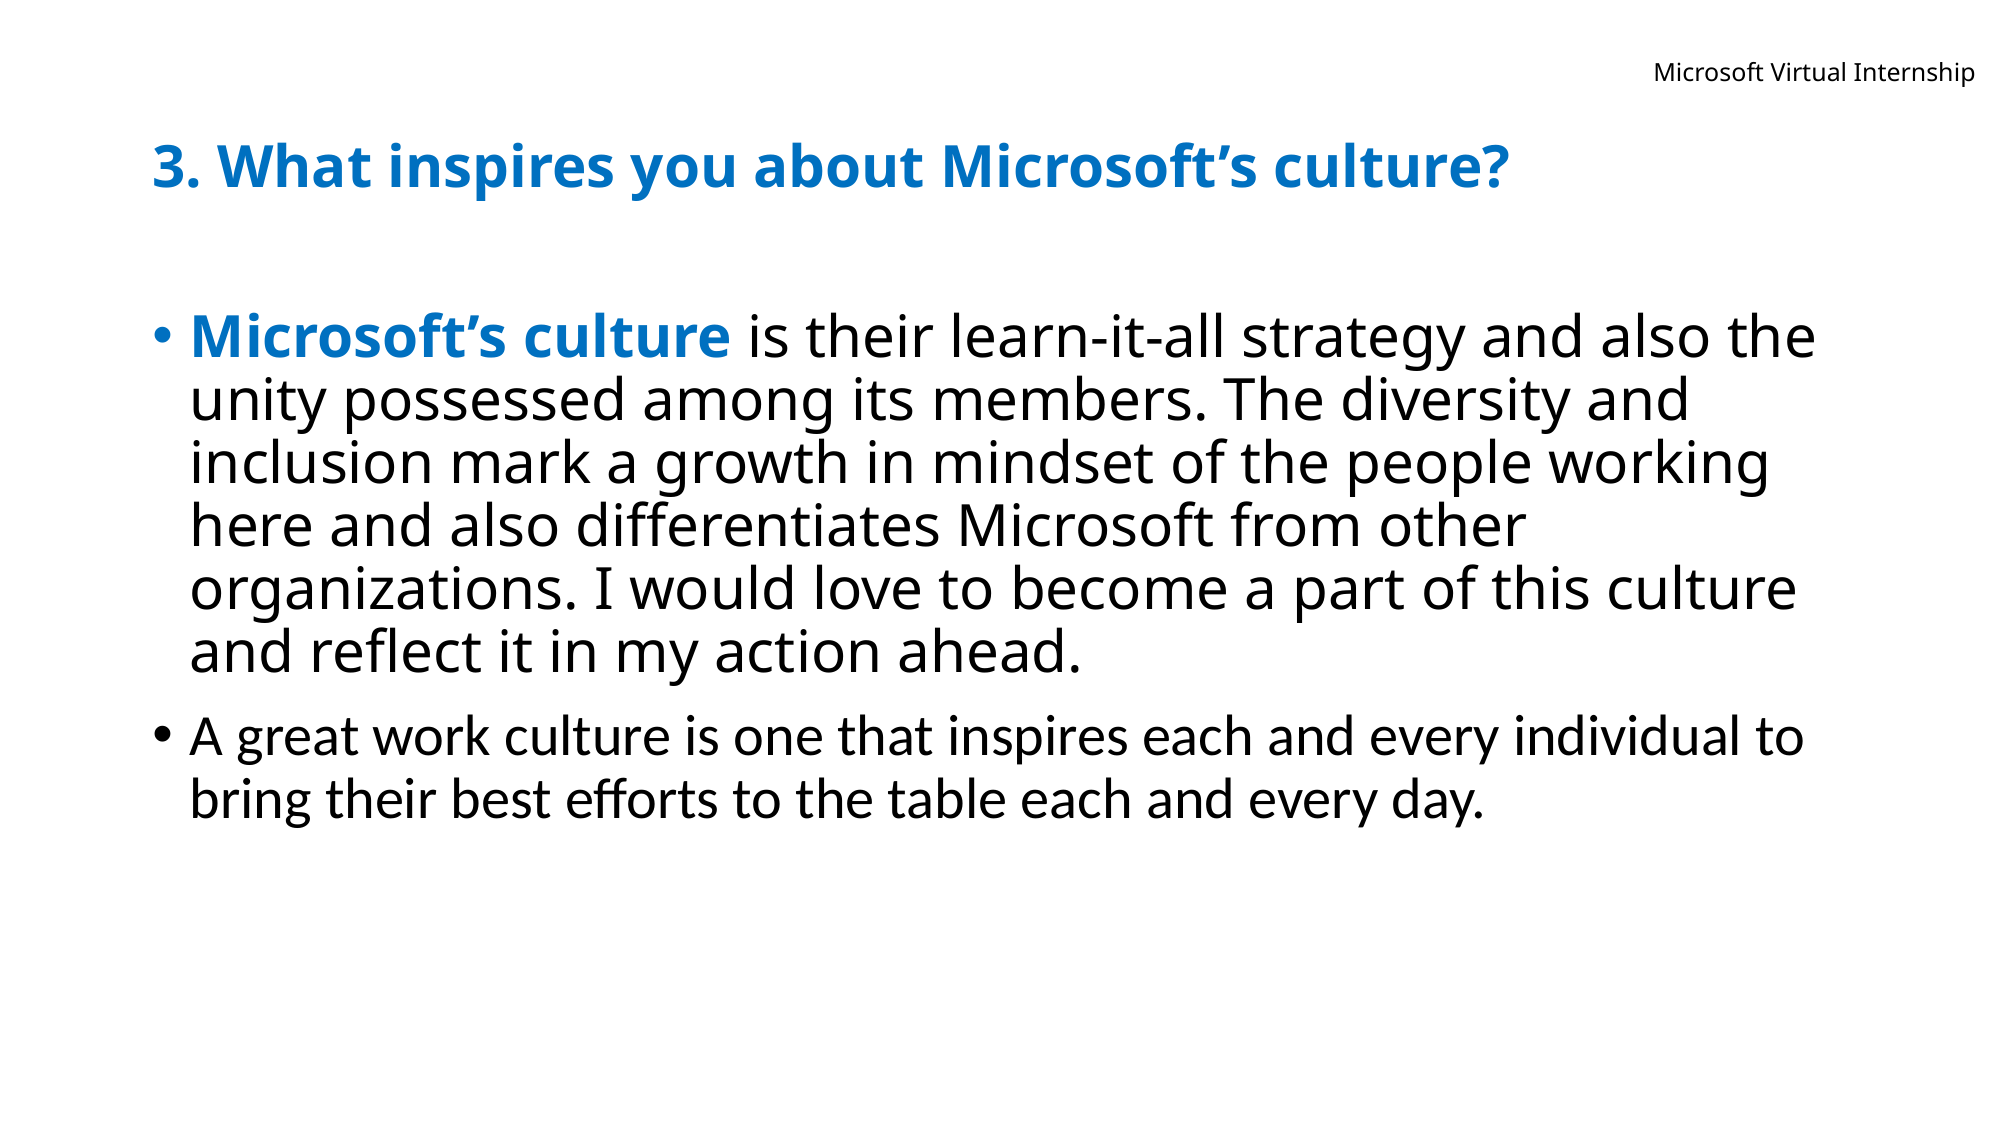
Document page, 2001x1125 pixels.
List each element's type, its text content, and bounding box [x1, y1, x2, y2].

title 3. What inspires you about Microsoft’s culture? [137, 59, 1863, 278]
list Microsoft’s culture is their learn-it-all strategy and also the unity possessed among its members. The diversity and inclusion mark a growth in mindset of the people working here and also differentiates Microsoft from other organizations. I would love to become a part of this culture and reflect it in my action ahead. A great work culture is one that inspires each and every individual to bring their best efforts to the table each and every day. [137, 299, 1863, 1014]
text_box Microsoft Virtual Internship [1638, 48, 2000, 94]
